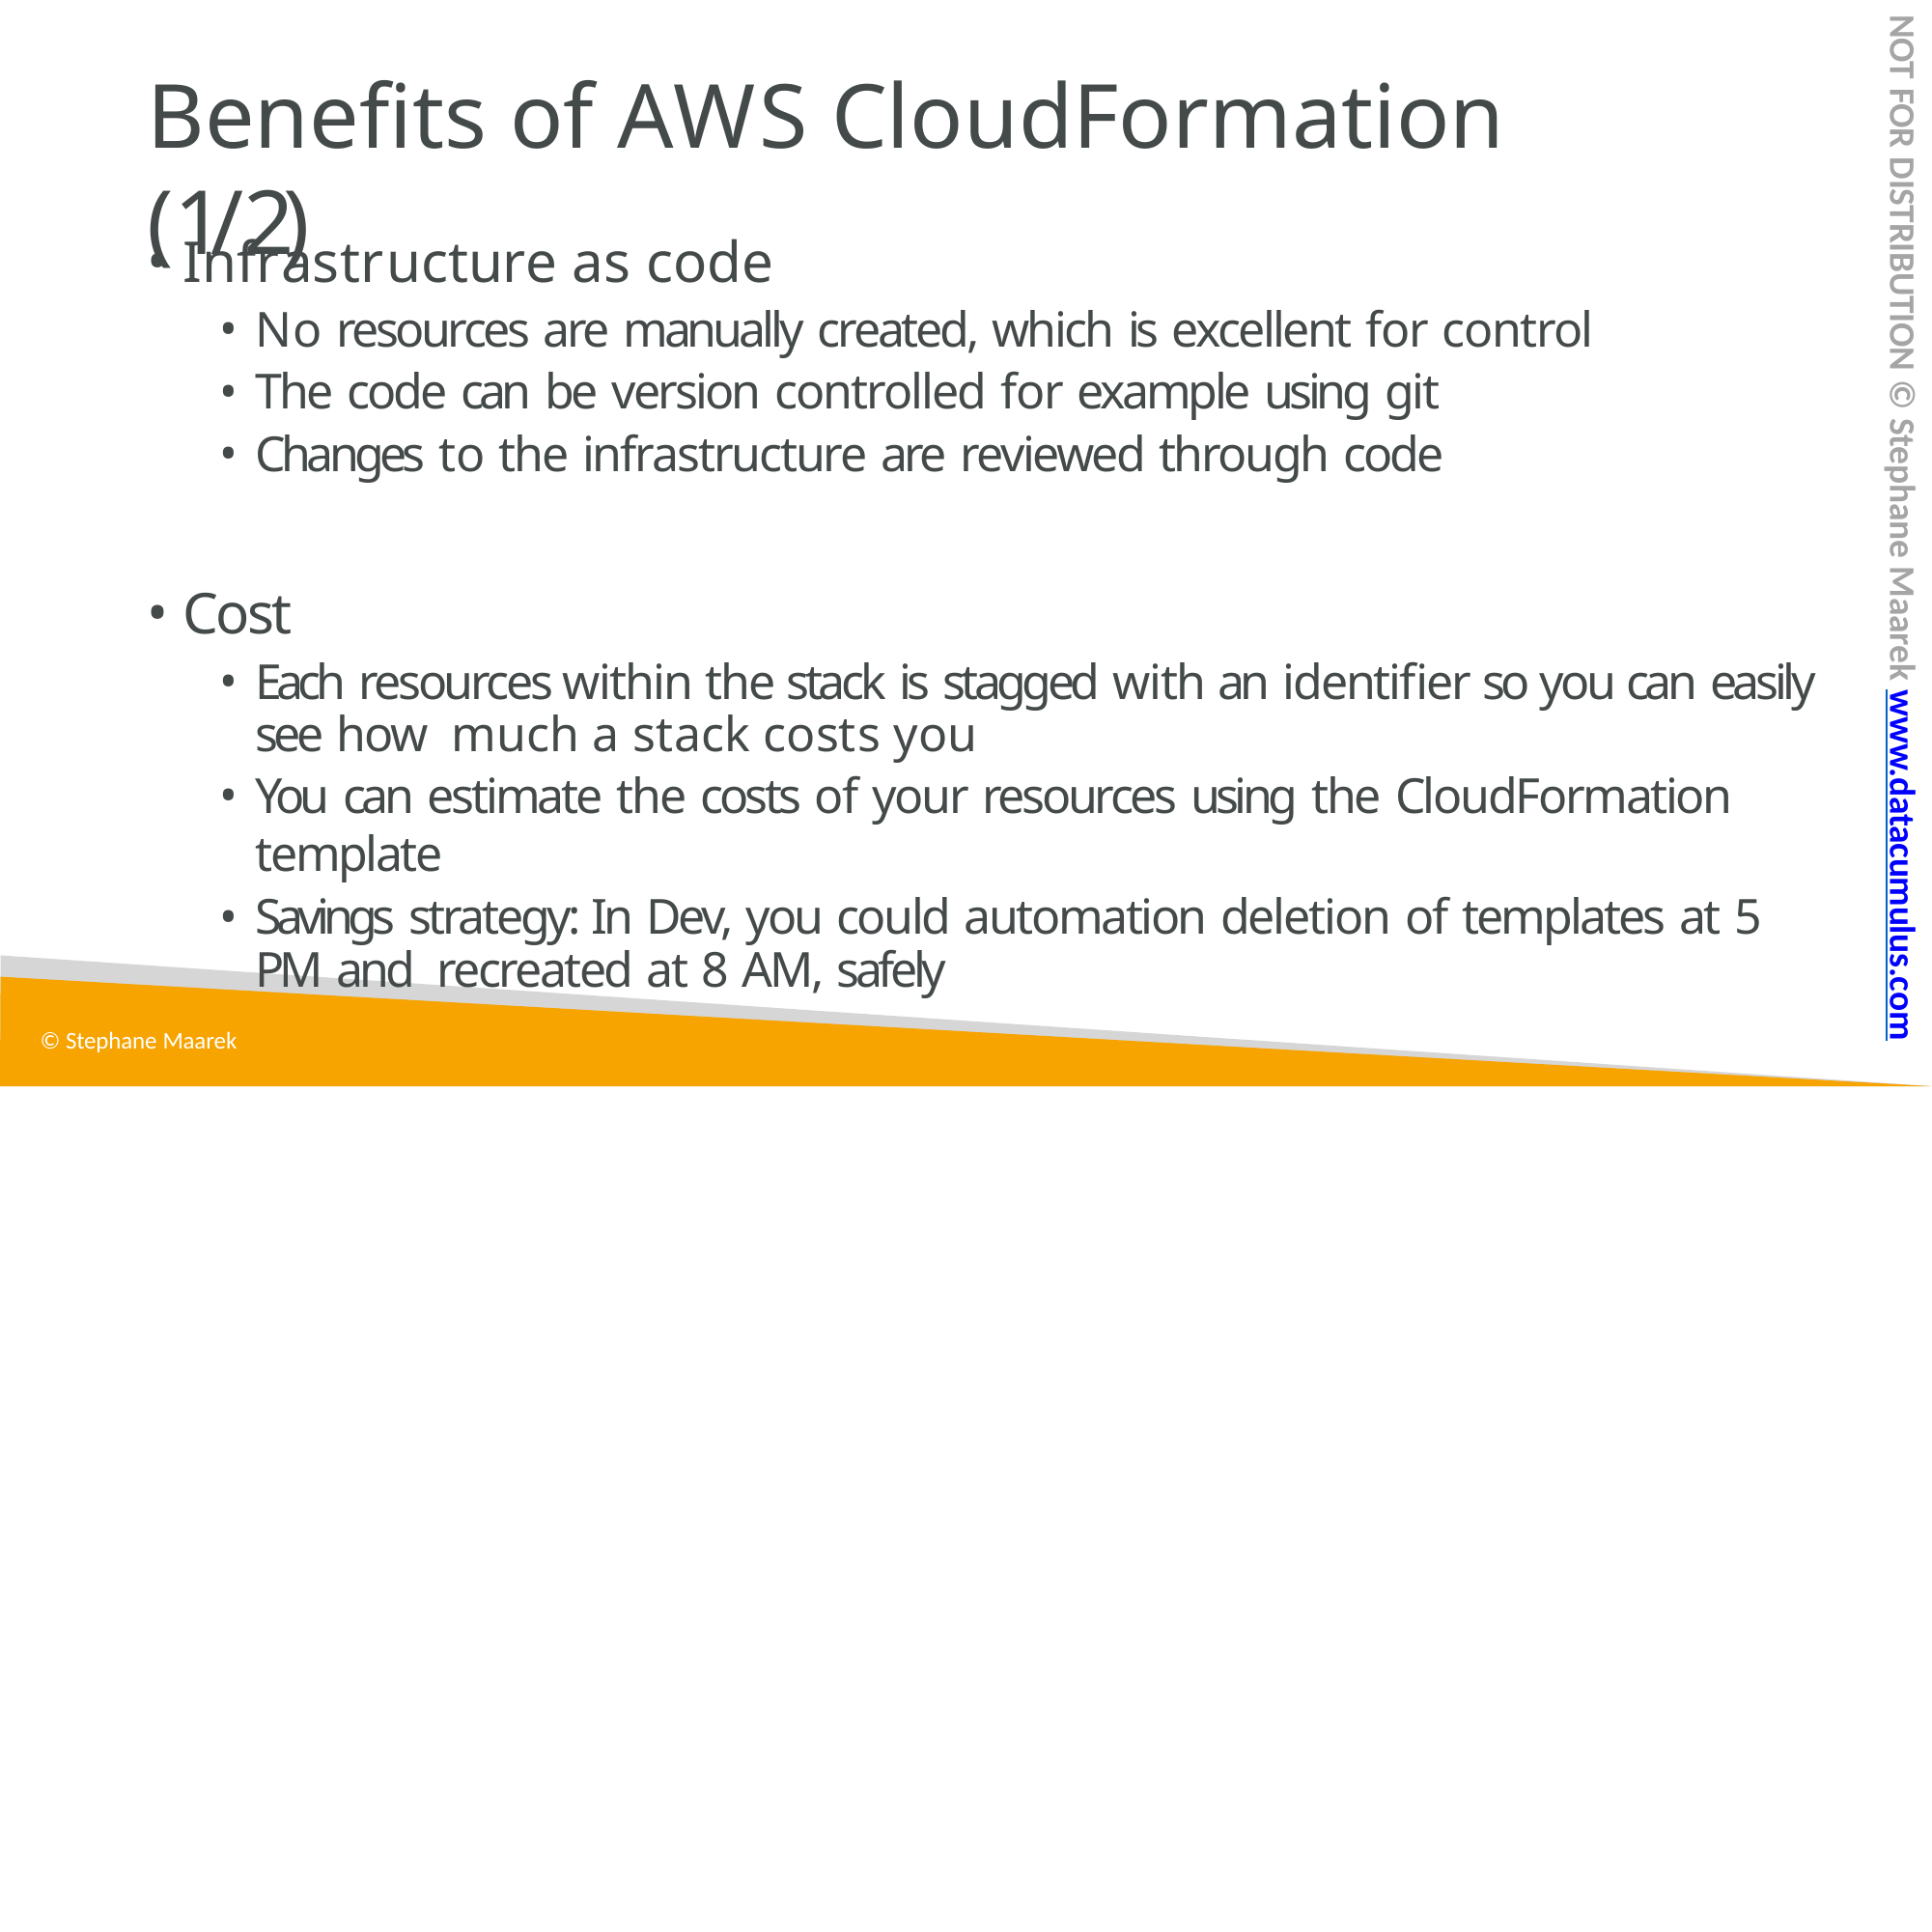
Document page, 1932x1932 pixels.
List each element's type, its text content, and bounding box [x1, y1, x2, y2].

title Benefits of AWS CloudFormation (1/2) [145, 58, 1514, 217]
text_box © Stephane Maarek [38, 1022, 241, 1054]
text_box Infrastructure as code No resources are manually created, which is excellent for control The code can be version controlled for example using git Changes to the infrastructure are reviewed through code Cost Each resources within the stack is stagged with an identifier so you can easily see how much a stack costs you You can estimate the costs of your resources using the CloudFormation template Savings strategy: In Dev, you could automation deletion of templates at 5 PM and recreated at 8 AM, safely [145, 217, 1876, 997]
text_box NOT FOR DISTRIBUTION © Stephane Maarek www.datacumulus.com [1877, 12, 1926, 1051]
